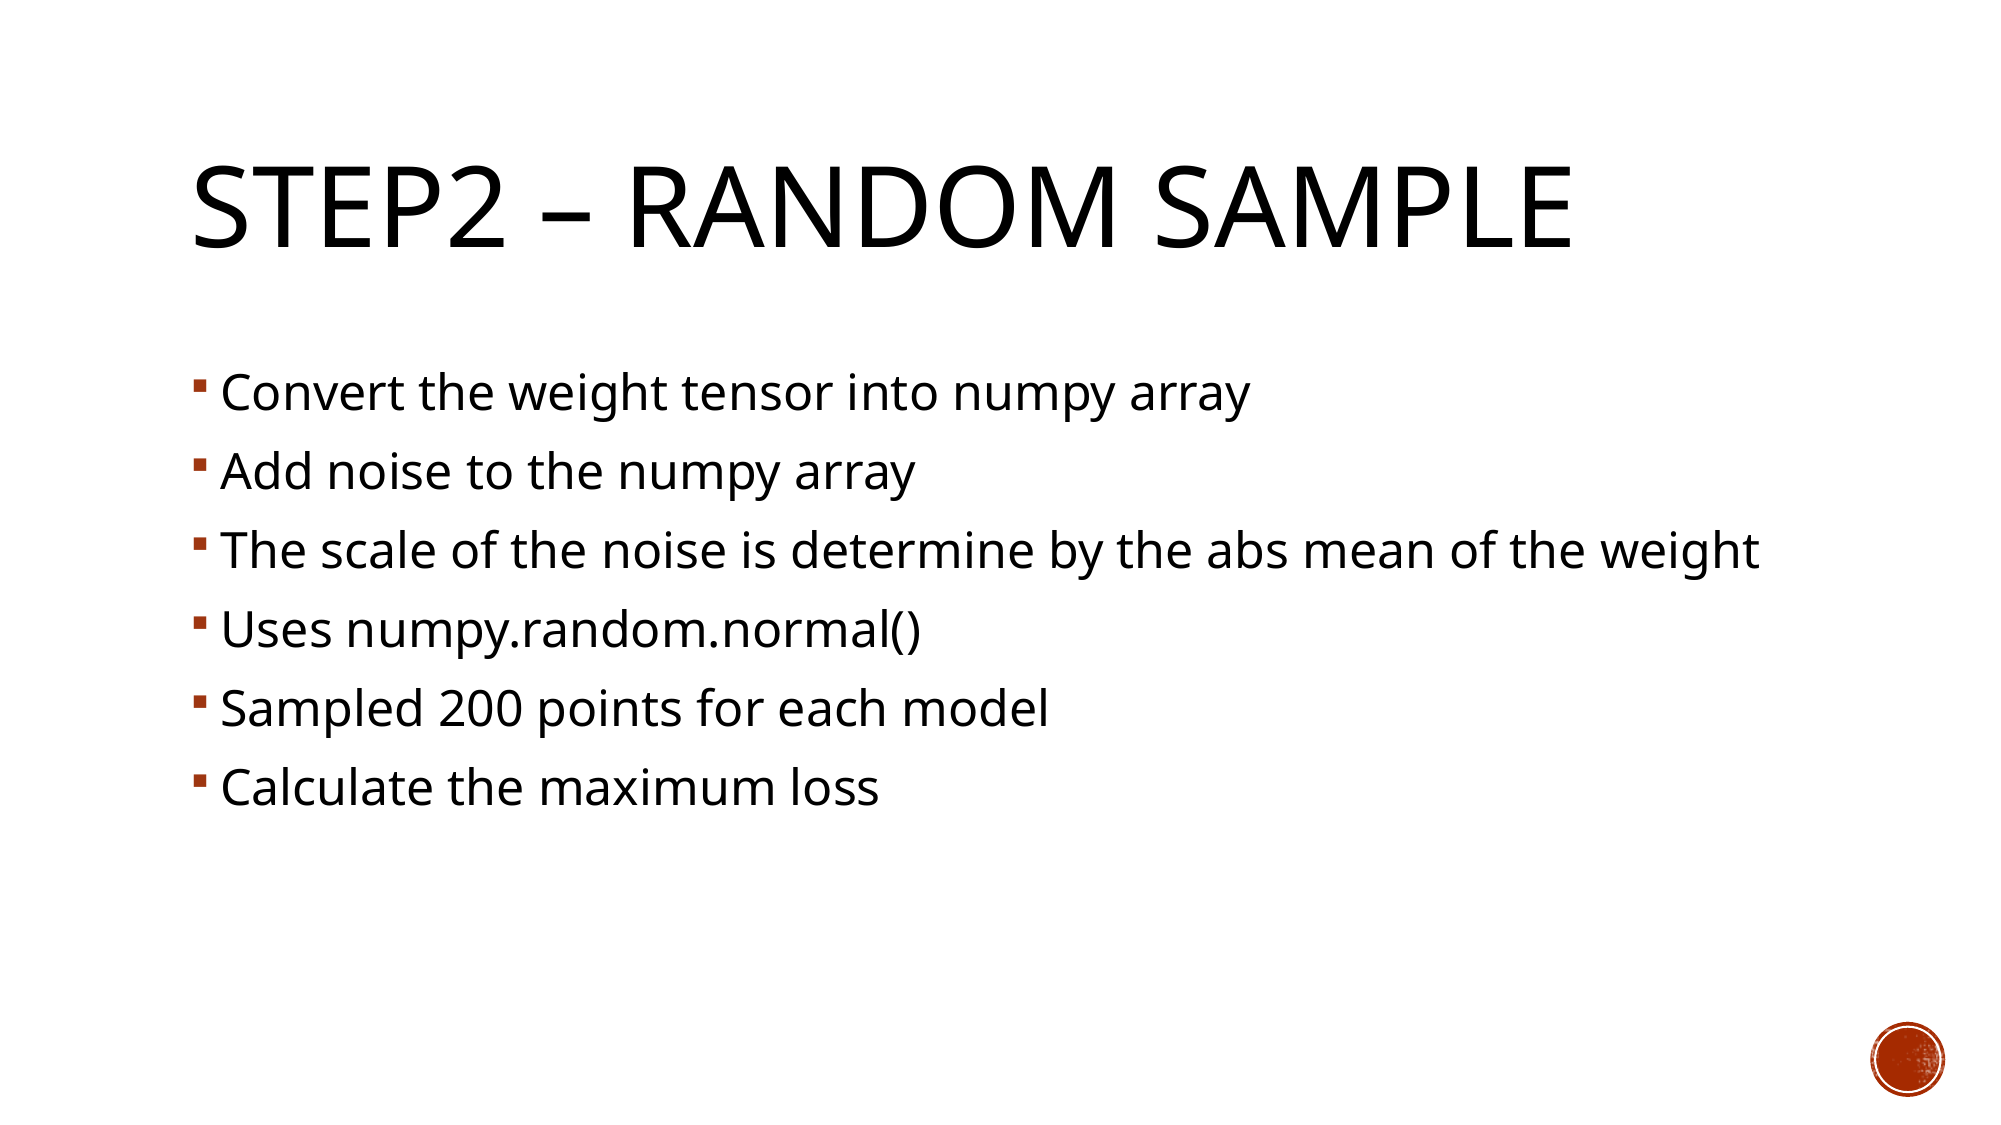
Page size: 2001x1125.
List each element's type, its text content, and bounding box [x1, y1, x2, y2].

list Convert the weight tensor into numpy array Add noise to the numpy array The scale of the noise is determine by the abs mean of the weight Uses numpy.random.normal() Sampled 200 points for each model Calculate the maximum loss [175, 360, 1826, 1013]
title Step2 – Random sample [175, 79, 1826, 344]
